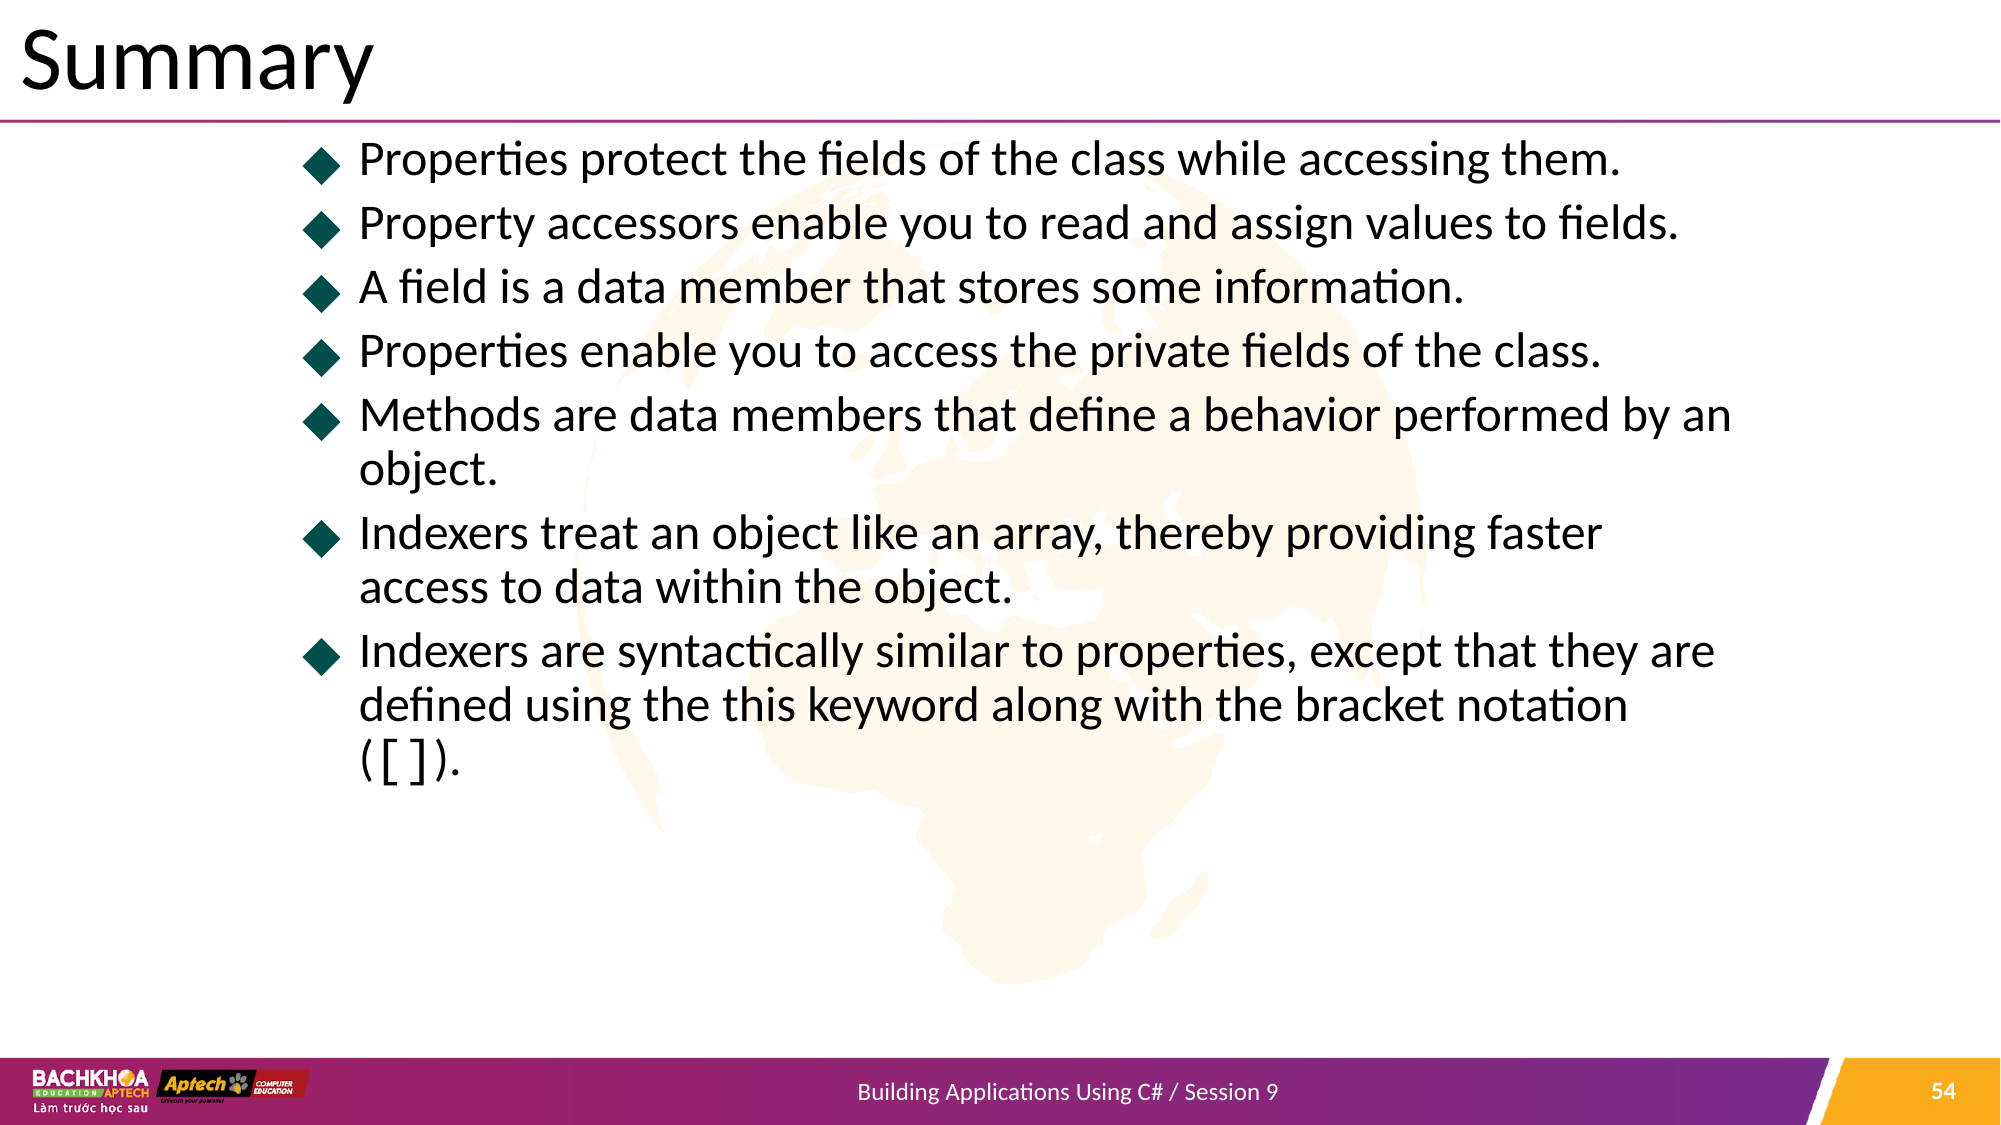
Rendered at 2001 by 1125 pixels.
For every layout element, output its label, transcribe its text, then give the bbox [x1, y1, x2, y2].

text_box Properties protect the fields of the class while accessing them. Property accessors enable you to read and assign values to fields. A field is a data member that stores some information. Properties enable you to access the private fields of the class. Methods are data members that define a behavior performed by an object. Indexers treat an object like an array, thereby providing faster access to data within the object. Indexers are syntactically similar to properties, except that they are defined using the this keyword along with the bracket notation ([]). [287, 124, 1750, 794]
footer Building Applications Using C# / Session 9 [324, 1060, 1813, 1120]
title Summary [5, 3, 1993, 116]
slide_number ‹#› [1899, 1059, 1988, 1120]
picture [0, 0, 2001, 1125]
